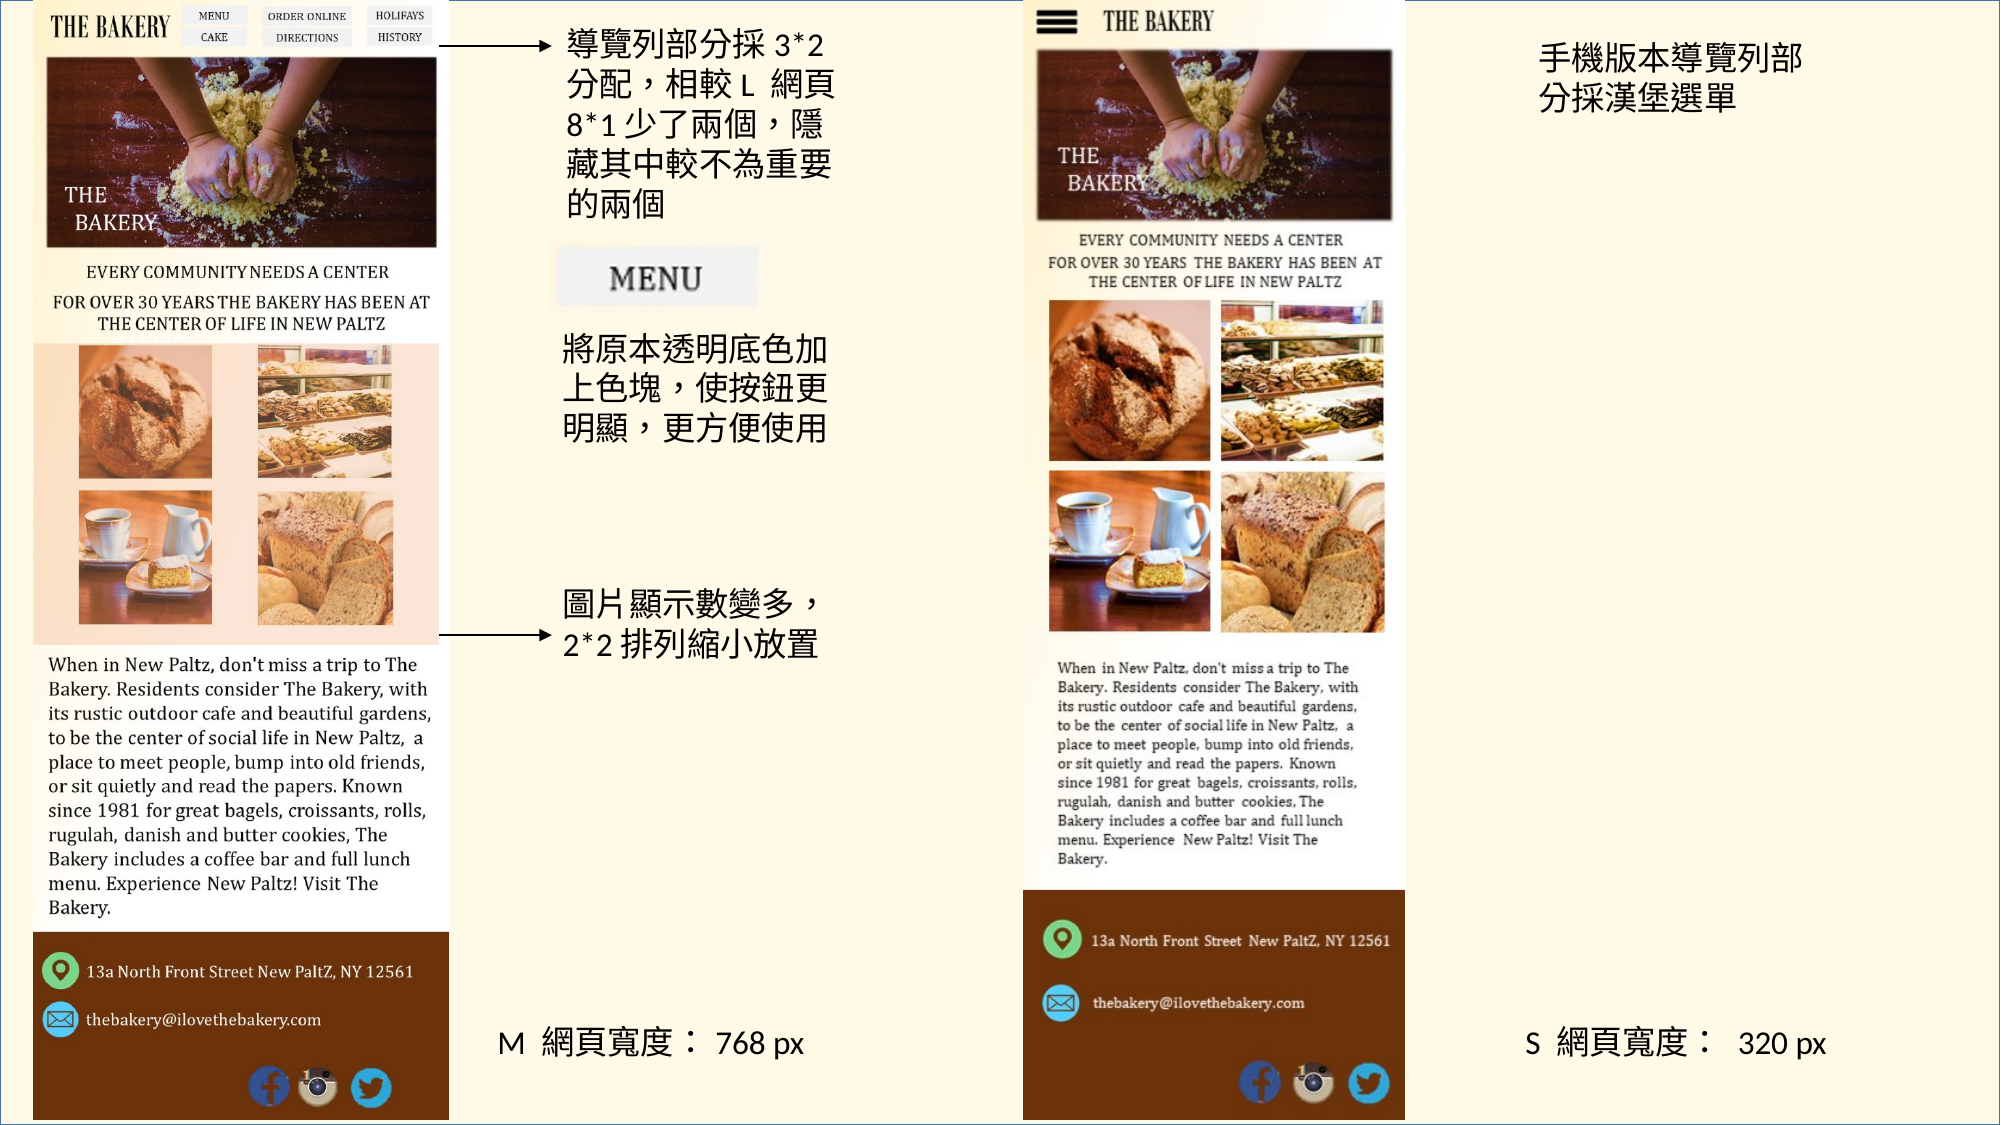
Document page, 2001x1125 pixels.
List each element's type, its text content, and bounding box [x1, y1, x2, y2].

text_box 導覽列部分採3*2分配，相較L 網頁8*1少了兩個，隱藏其中較不為重要的兩個 [551, 15, 871, 231]
text_box M 網頁寬度：768 px [482, 1013, 843, 1069]
text_box 手機版本導覽列部分採漢堡選單 [1523, 29, 1842, 125]
picture [1023, 0, 1405, 1120]
text_box 圖片顯示數變多，2*2排列縮小放置 [547, 575, 844, 671]
text_box 將原本透明底色加上色塊，使按鈕更明顯，更方便使用 [547, 320, 867, 455]
text_box S 網頁寬度： 320 px [1510, 1013, 1872, 1069]
picture [33, 0, 450, 1120]
text_box [0, 0, 2000, 1125]
picture [549, 239, 771, 312]
